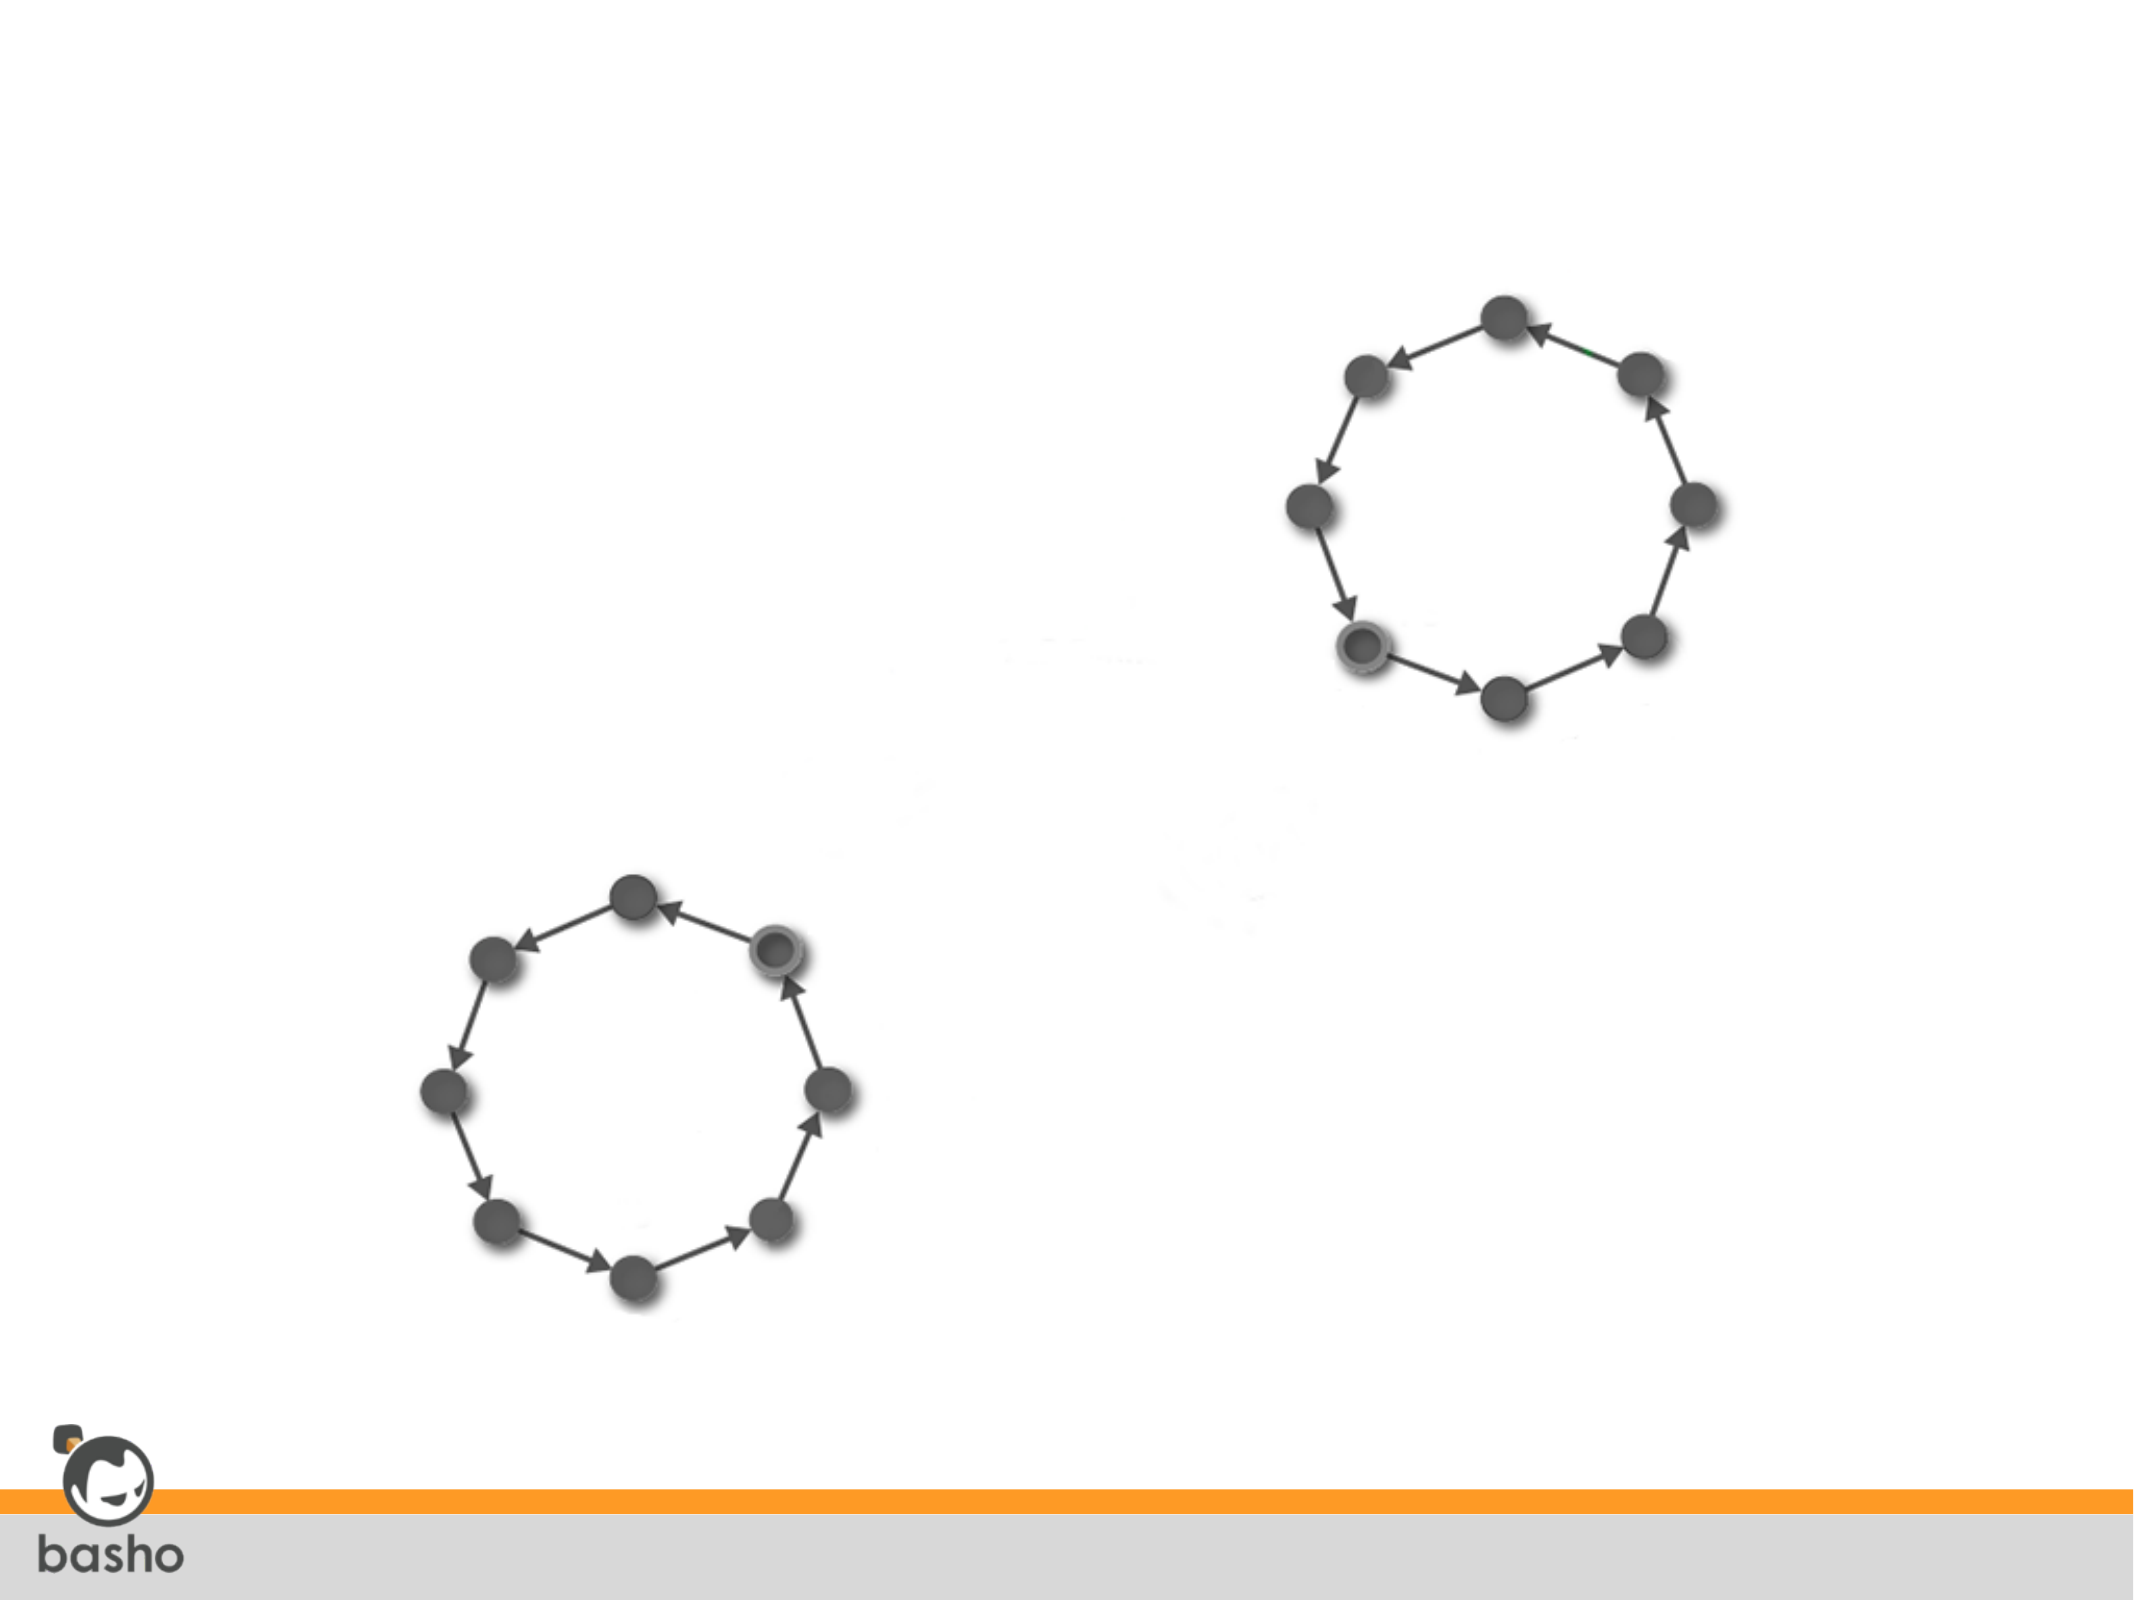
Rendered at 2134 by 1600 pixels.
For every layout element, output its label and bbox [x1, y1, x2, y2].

picture [233, 151, 1901, 1449]
picture [35, 1424, 188, 1588]
